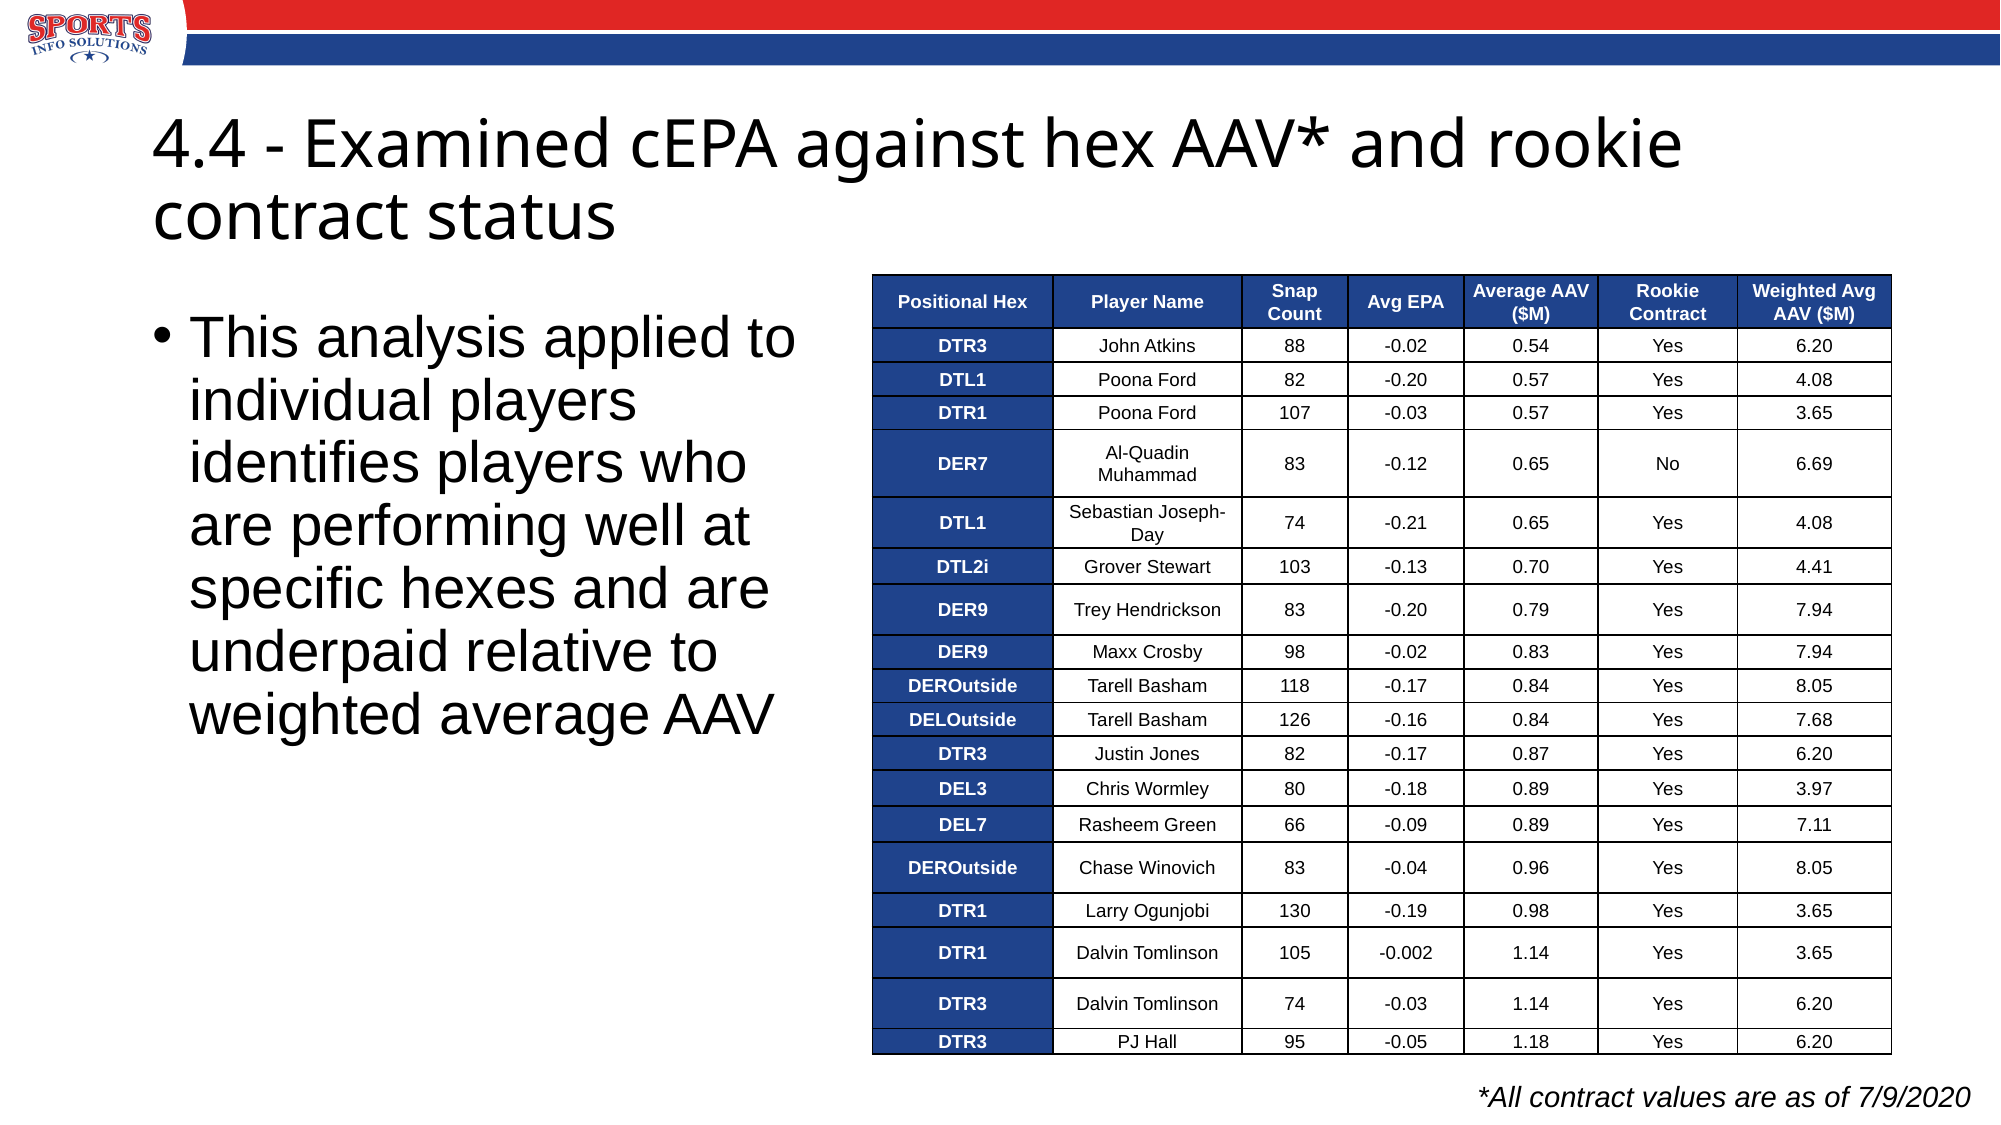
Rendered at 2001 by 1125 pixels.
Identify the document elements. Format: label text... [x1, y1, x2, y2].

table_header Weighted Avg AAV ($M) [1738, 276, 1891, 327]
table_cell DTR3 [873, 737, 1052, 769]
table_cell -0.19 [1349, 894, 1463, 926]
table_cell 88 [1243, 329, 1347, 361]
table_cell DEL3 [873, 771, 1052, 805]
table_cell 4.41 [1738, 549, 1891, 583]
table_header Player Name [1054, 276, 1241, 327]
table_cell 6.20 [1738, 329, 1891, 361]
table_cell No [1599, 430, 1737, 496]
table_cell 74 [1243, 979, 1347, 1028]
table_cell Chris Wormley [1054, 771, 1241, 805]
table_cell -0.09 [1349, 807, 1463, 841]
table_cell 7.11 [1738, 807, 1891, 841]
table_cell Justin Jones [1054, 737, 1241, 769]
table_cell -0.12 [1349, 430, 1463, 496]
table_cell Poona Ford [1054, 397, 1241, 429]
table_cell 1.18 [1465, 1029, 1597, 1053]
table_cell 105 [1243, 928, 1347, 977]
table_cell Yes [1599, 636, 1737, 668]
table_cell -0.21 [1349, 498, 1463, 547]
table_cell 107 [1243, 397, 1347, 429]
table_cell 0.89 [1465, 807, 1597, 841]
table_cell DTR1 [873, 928, 1052, 977]
table_cell Yes [1599, 928, 1737, 977]
table_cell 6.69 [1738, 430, 1891, 496]
table_cell 0.57 [1465, 363, 1597, 395]
table_cell DTL1 [873, 363, 1052, 395]
table_cell DER9 [873, 585, 1052, 634]
table_cell 3.65 [1738, 894, 1891, 926]
table_cell 8.05 [1738, 670, 1891, 702]
table_cell Yes [1599, 737, 1737, 769]
table_cell 80 [1243, 771, 1347, 805]
table_cell 8.05 [1738, 843, 1891, 892]
table_cell -0.13 [1349, 549, 1463, 583]
table_cell -0.02 [1349, 636, 1463, 668]
table_cell 83 [1243, 843, 1347, 892]
table_cell 4.08 [1738, 363, 1891, 395]
table_cell DEROutside [873, 843, 1052, 892]
table_cell 6.20 [1738, 737, 1891, 769]
table_cell -0.16 [1349, 703, 1463, 735]
text_box *All contract values are as of 7/9/2020 [1462, 1071, 1987, 1121]
table_cell Sebastian Joseph-Day [1054, 498, 1241, 547]
table_cell Yes [1599, 549, 1737, 583]
table_cell 7.94 [1738, 585, 1891, 634]
table_cell Dalvin Tomlinson [1054, 979, 1241, 1028]
table_cell 95 [1243, 1029, 1347, 1053]
table_cell 4.08 [1738, 498, 1891, 547]
table_cell 3.65 [1738, 928, 1891, 977]
table_cell -0.05 [1349, 1029, 1463, 1053]
table_cell DTL2i [873, 549, 1052, 583]
table_cell 83 [1243, 585, 1347, 634]
table_cell Al-Quadin Muhammad [1054, 430, 1241, 496]
table_cell Yes [1599, 1029, 1737, 1053]
table_cell Yes [1599, 397, 1737, 429]
table_cell -0.17 [1349, 737, 1463, 769]
table_cell Yes [1599, 498, 1737, 547]
table_cell Yes [1599, 979, 1737, 1028]
table_cell 74 [1243, 498, 1347, 547]
table_cell -0.03 [1349, 397, 1463, 429]
table_cell 0.83 [1465, 636, 1597, 668]
table_cell 0.87 [1465, 737, 1597, 769]
table_header Average AAV ($M) [1465, 276, 1597, 327]
table_cell 66 [1243, 807, 1347, 841]
table_cell DEROutside [873, 670, 1052, 702]
table_cell Yes [1599, 363, 1737, 395]
table_cell DEL7 [873, 807, 1052, 841]
table_cell DTR3 [873, 979, 1052, 1028]
table_cell John Atkins [1054, 329, 1241, 361]
table_cell Yes [1599, 585, 1737, 634]
text_box This analysis applied to individual players identifies players who are performing well at specific hexes and are underpaid relative to weighted average AAV [137, 299, 844, 1014]
table_cell 0.79 [1465, 585, 1597, 634]
table_cell 1.14 [1465, 979, 1597, 1028]
table_cell DER7 [873, 430, 1052, 496]
table_cell DER9 [873, 636, 1052, 668]
table_cell 0.84 [1465, 703, 1597, 735]
table_cell 126 [1243, 703, 1347, 735]
table_cell Rasheem Green [1054, 807, 1241, 841]
table_cell 6.20 [1738, 1029, 1891, 1053]
table_cell DTR1 [873, 397, 1052, 429]
table_cell 3.65 [1738, 397, 1891, 429]
table_cell Trey Hendrickson [1054, 585, 1241, 634]
table_cell 83 [1243, 430, 1347, 496]
table_cell Yes [1599, 670, 1737, 702]
table_cell DTR1 [873, 894, 1052, 926]
table_header Snap Count [1243, 276, 1347, 327]
table_cell Grover Stewart [1054, 549, 1241, 583]
table_cell -0.17 [1349, 670, 1463, 702]
picture [24, 10, 155, 66]
table_cell 82 [1243, 363, 1347, 395]
table_cell 0.98 [1465, 894, 1597, 926]
table_cell 0.65 [1465, 430, 1597, 496]
table_cell DTL1 [873, 498, 1052, 547]
table_cell 118 [1243, 670, 1347, 702]
table_cell 103 [1243, 549, 1347, 583]
table_cell -0.20 [1349, 363, 1463, 395]
table_cell Yes [1599, 771, 1737, 805]
table_cell -0.20 [1349, 585, 1463, 634]
table_cell -0.04 [1349, 843, 1463, 892]
table_cell Maxx Crosby [1054, 636, 1241, 668]
table_cell Yes [1599, 807, 1737, 841]
table_cell 0.70 [1465, 549, 1597, 583]
table_cell DTR3 [873, 1029, 1052, 1053]
table_cell 0.84 [1465, 670, 1597, 702]
table_cell 130 [1243, 894, 1347, 926]
table_cell 0.57 [1465, 397, 1597, 429]
table_cell Tarell Basham [1054, 670, 1241, 702]
table_cell Dalvin Tomlinson [1054, 928, 1241, 977]
table_cell 3.97 [1738, 771, 1891, 805]
table_header Avg EPA [1349, 276, 1463, 327]
table_cell 6.20 [1738, 979, 1891, 1028]
table_cell DELOutside [873, 703, 1052, 735]
table_cell Yes [1599, 894, 1737, 926]
table_cell 1.14 [1465, 928, 1597, 977]
table_cell 82 [1243, 737, 1347, 769]
table_cell 0.54 [1465, 329, 1597, 361]
table_cell 98 [1243, 636, 1347, 668]
table_cell -0.02 [1349, 329, 1463, 361]
table_cell DTR3 [873, 329, 1052, 361]
table_header Rookie Contract [1599, 276, 1737, 327]
table_cell 0.89 [1465, 771, 1597, 805]
table_cell Yes [1599, 843, 1737, 892]
table_cell Tarell Basham [1054, 703, 1241, 735]
table_cell 7.68 [1738, 703, 1891, 735]
table_cell Larry Ogunjobi [1054, 894, 1241, 926]
table_cell -0.18 [1349, 771, 1463, 805]
table_cell 0.96 [1465, 843, 1597, 892]
table_cell Yes [1599, 329, 1737, 361]
table_cell Yes [1599, 703, 1737, 735]
table_cell 7.94 [1738, 636, 1891, 668]
table_header Positional Hex [873, 276, 1052, 327]
table_cell 0.65 [1465, 498, 1597, 547]
table_cell PJ Hall [1054, 1029, 1241, 1053]
table_cell -0.002 [1349, 928, 1463, 977]
table_cell -0.03 [1349, 979, 1463, 1028]
table_cell Chase Winovich [1054, 843, 1241, 892]
table_cell Poona Ford [1054, 363, 1241, 395]
title 4.4 - Examined cEPA against hex AAV* and rookie contract status [137, 73, 1863, 291]
